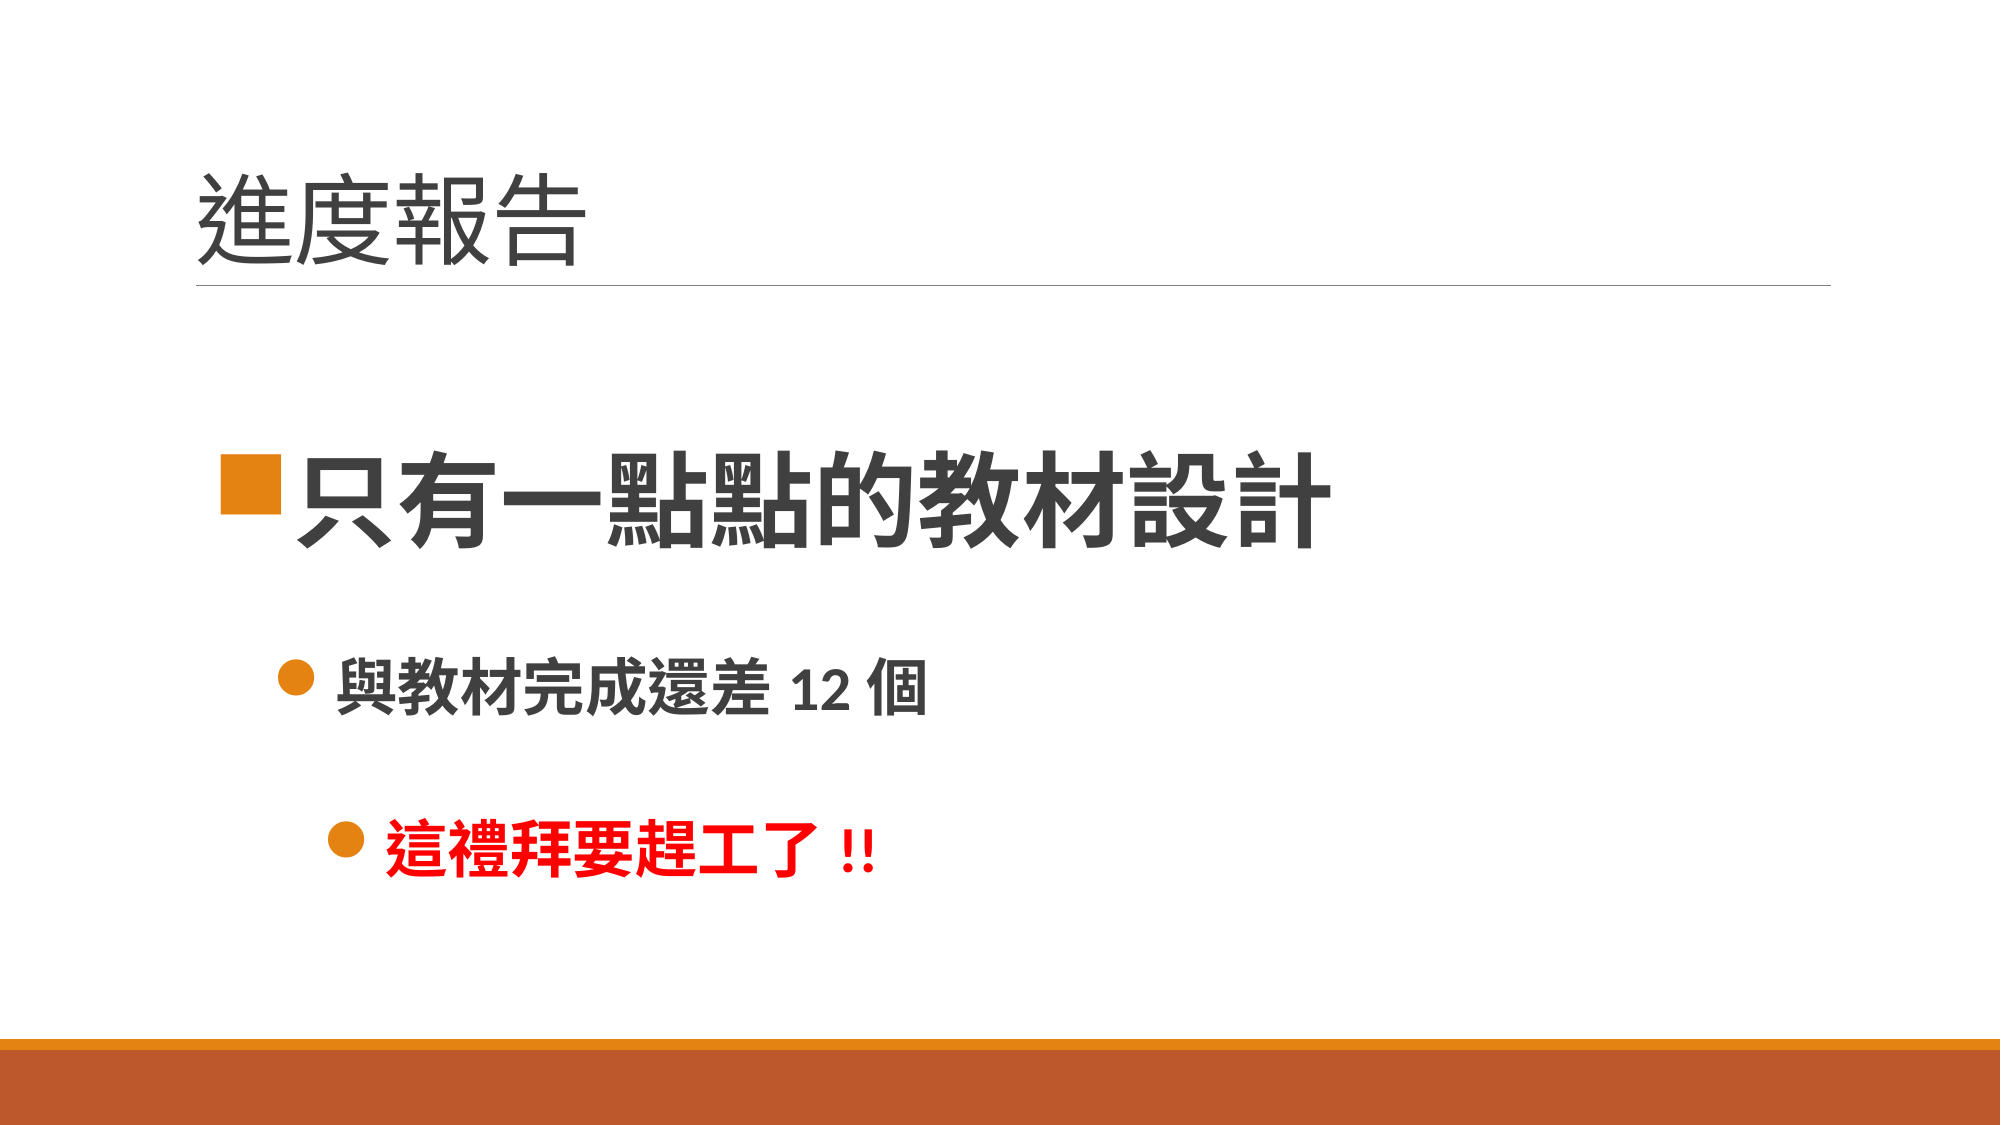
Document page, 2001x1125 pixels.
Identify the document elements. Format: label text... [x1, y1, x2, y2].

list 只有一點點的教材設計 與教材完成還差12個 這禮拜要趕工了!! [180, 302, 1830, 963]
title 進度報告 [180, 47, 1830, 285]
